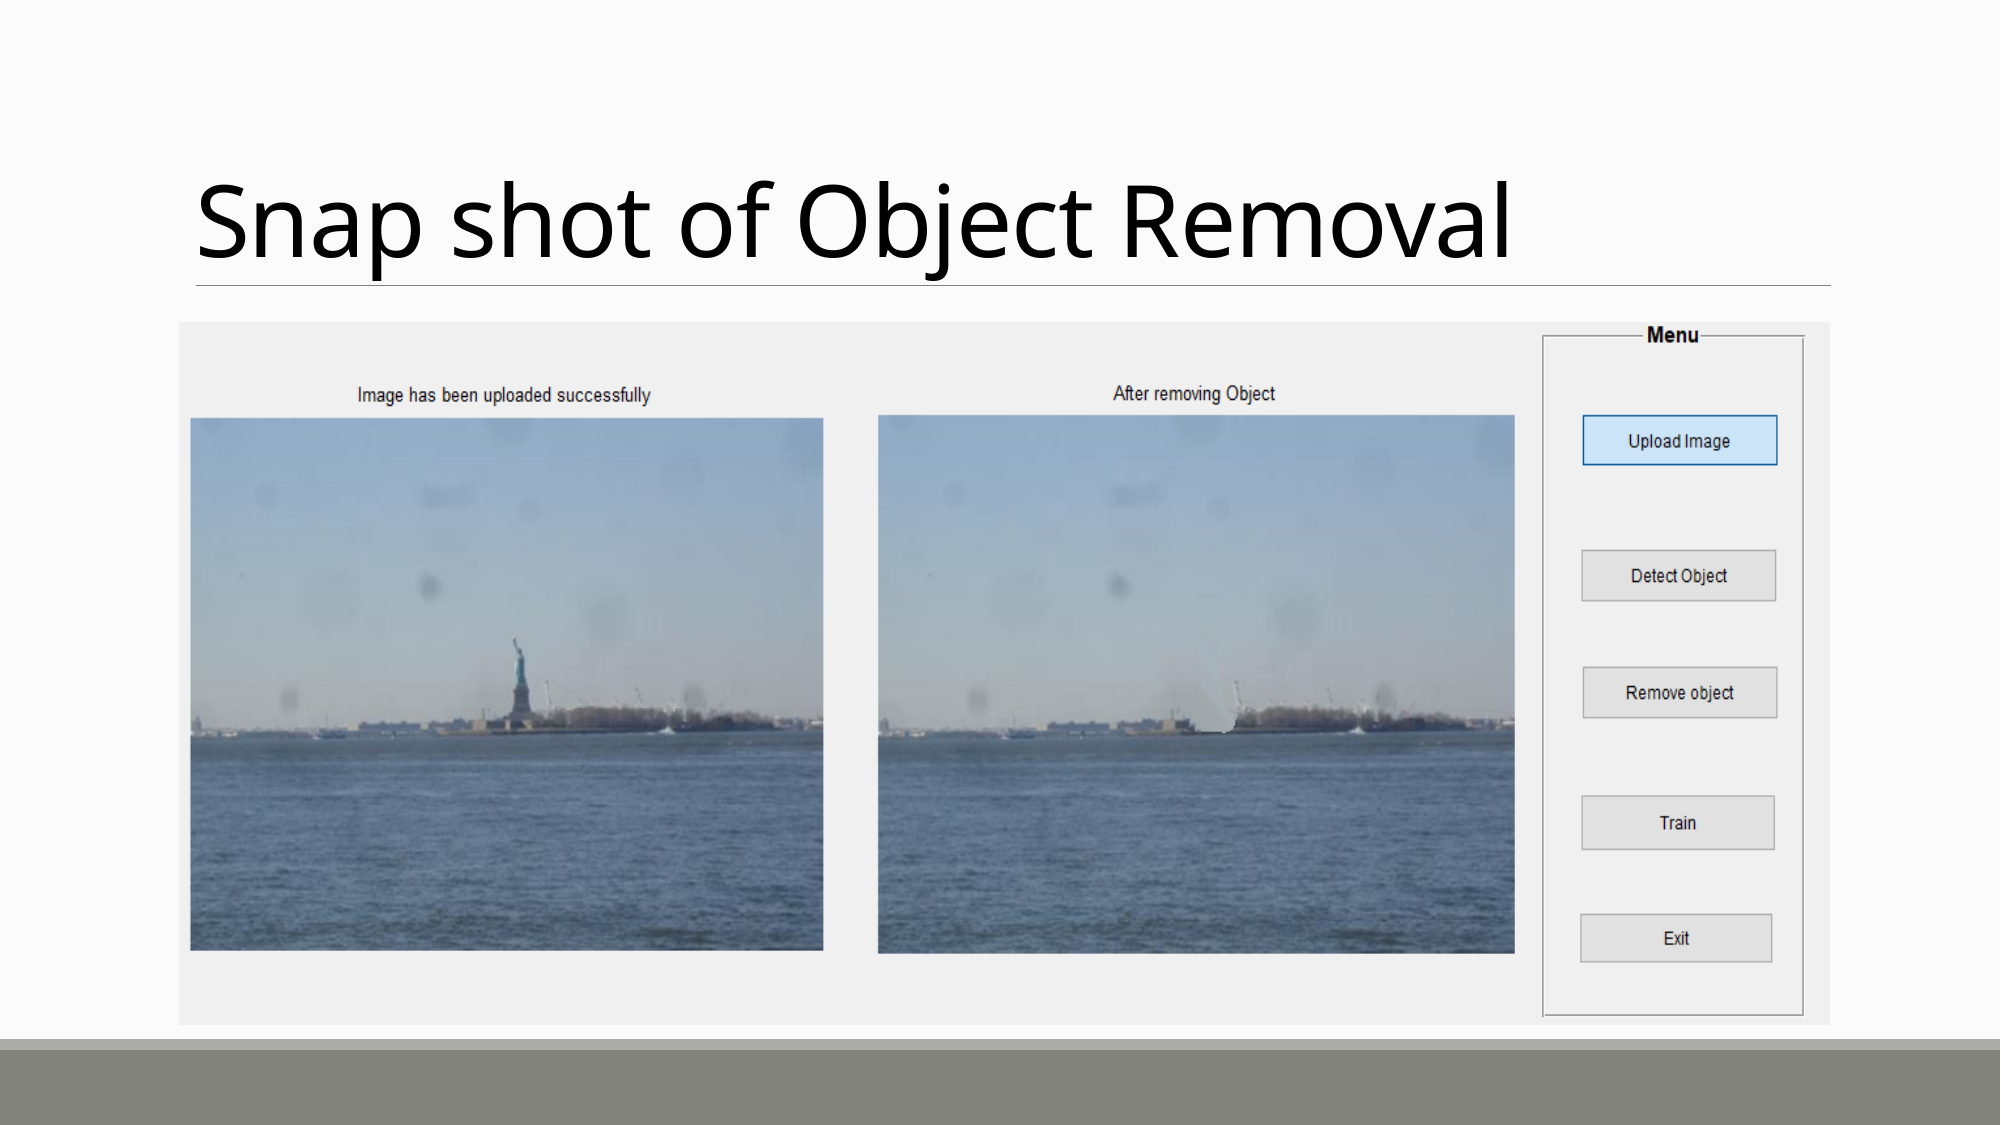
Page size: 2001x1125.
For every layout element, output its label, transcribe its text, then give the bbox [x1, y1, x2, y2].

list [179, 322, 1831, 1026]
title Snap shot of Object Removal [180, 47, 1830, 285]
